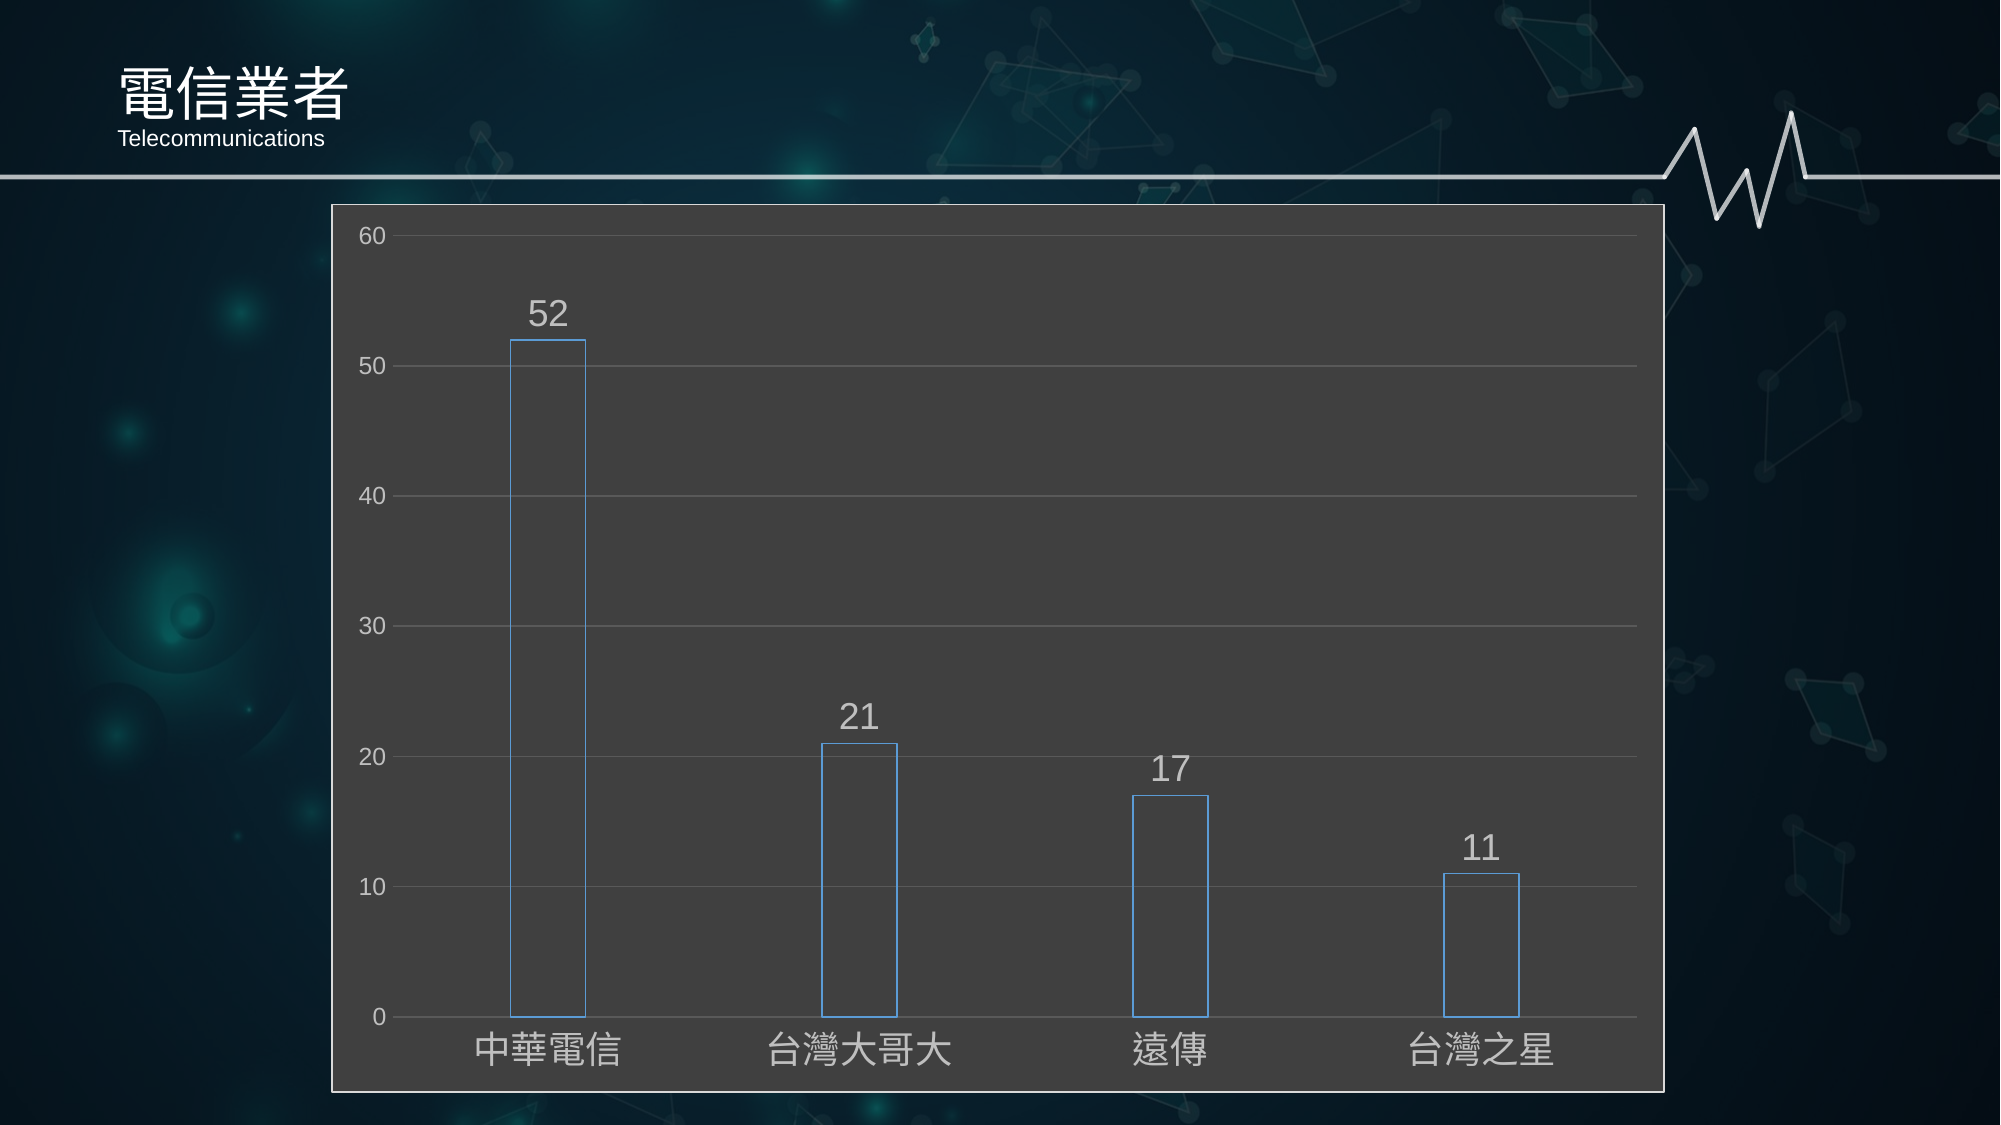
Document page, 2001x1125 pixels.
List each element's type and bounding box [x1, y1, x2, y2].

picture [0, 227, 2000, 1125]
text_box [102, 49, 755, 158]
picture [0, 0, 2000, 112]
chart [331, 203, 1665, 1093]
text_box [0, 112, 2000, 227]
